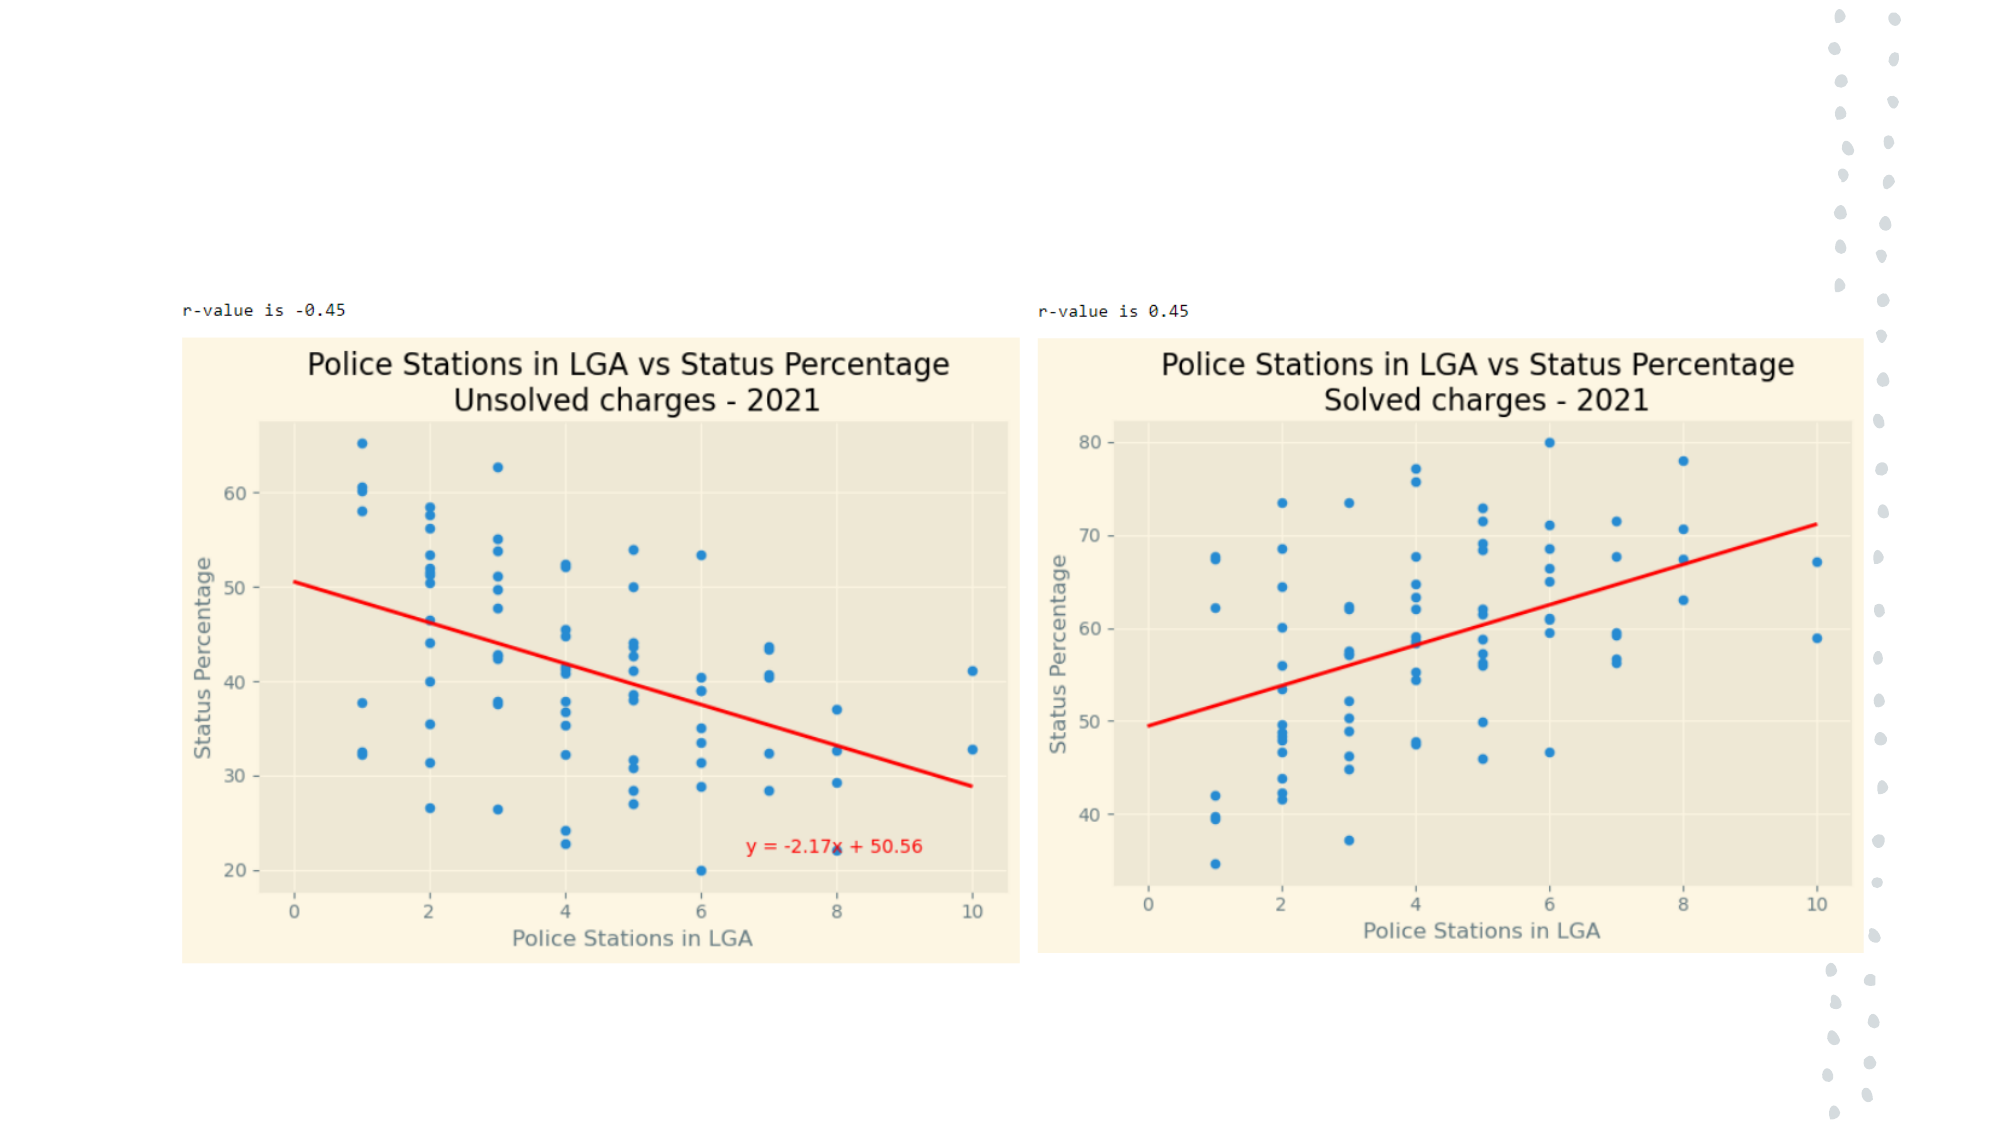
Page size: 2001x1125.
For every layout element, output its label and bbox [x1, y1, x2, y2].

picture [1032, 299, 1865, 953]
list [175, 299, 1032, 973]
